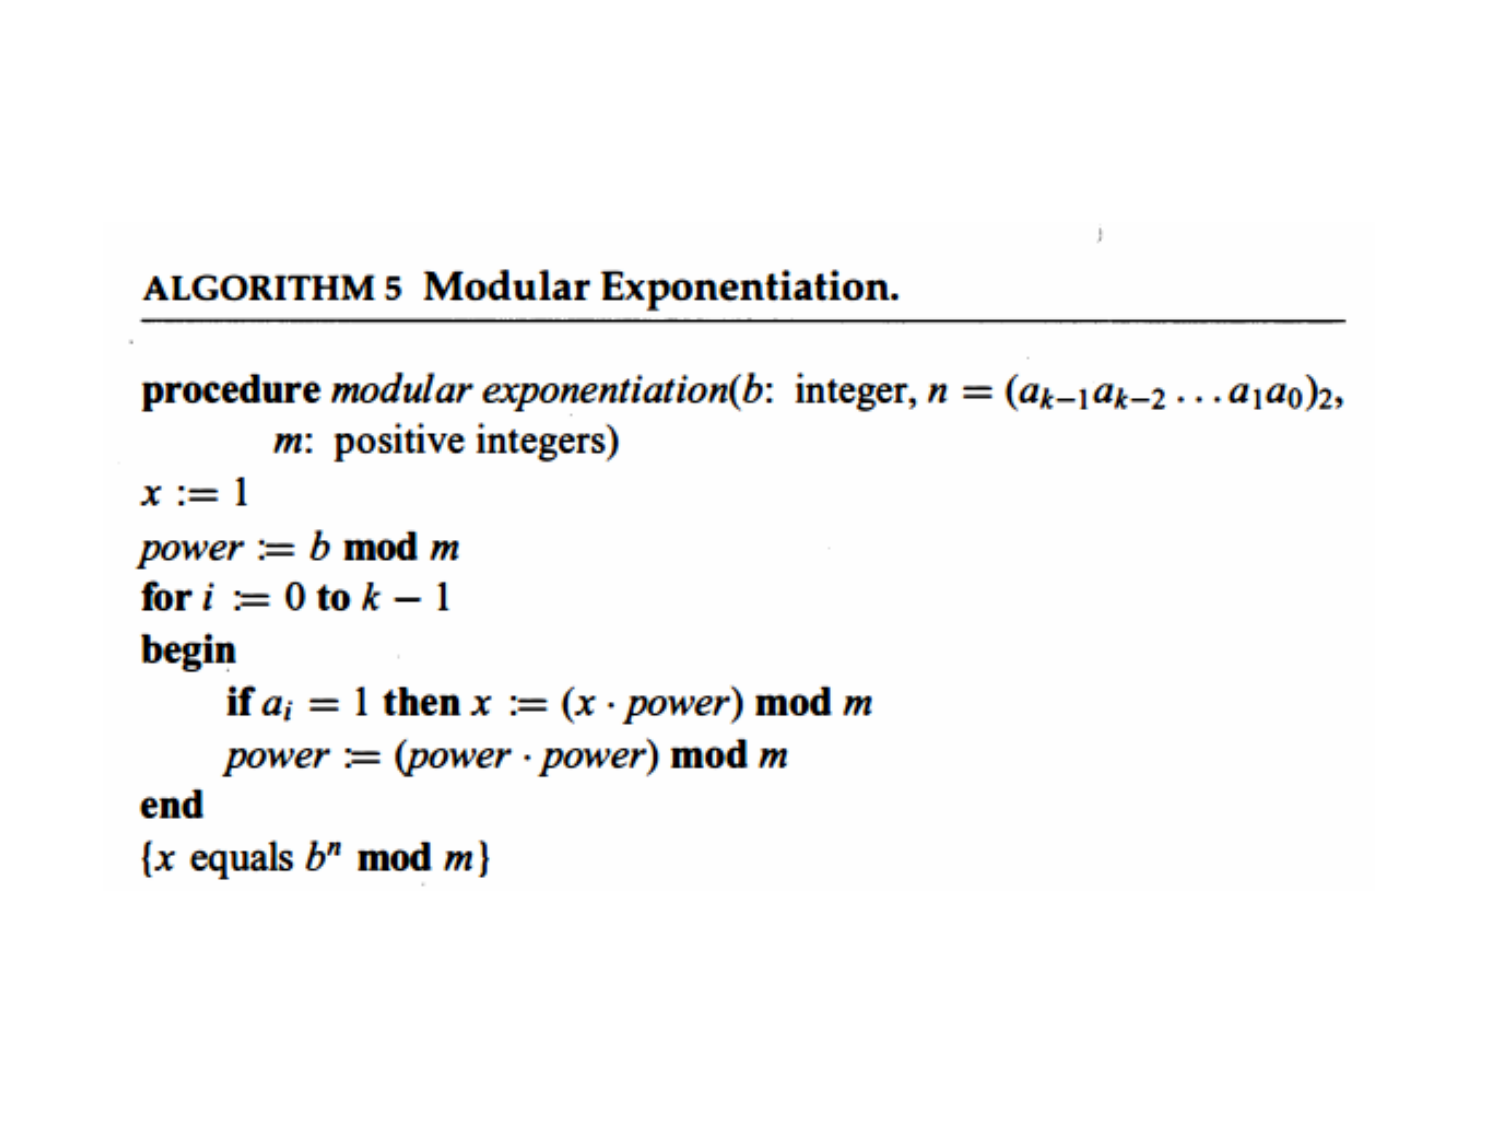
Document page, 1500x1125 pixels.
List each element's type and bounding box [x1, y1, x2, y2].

picture [103, 222, 1375, 891]
